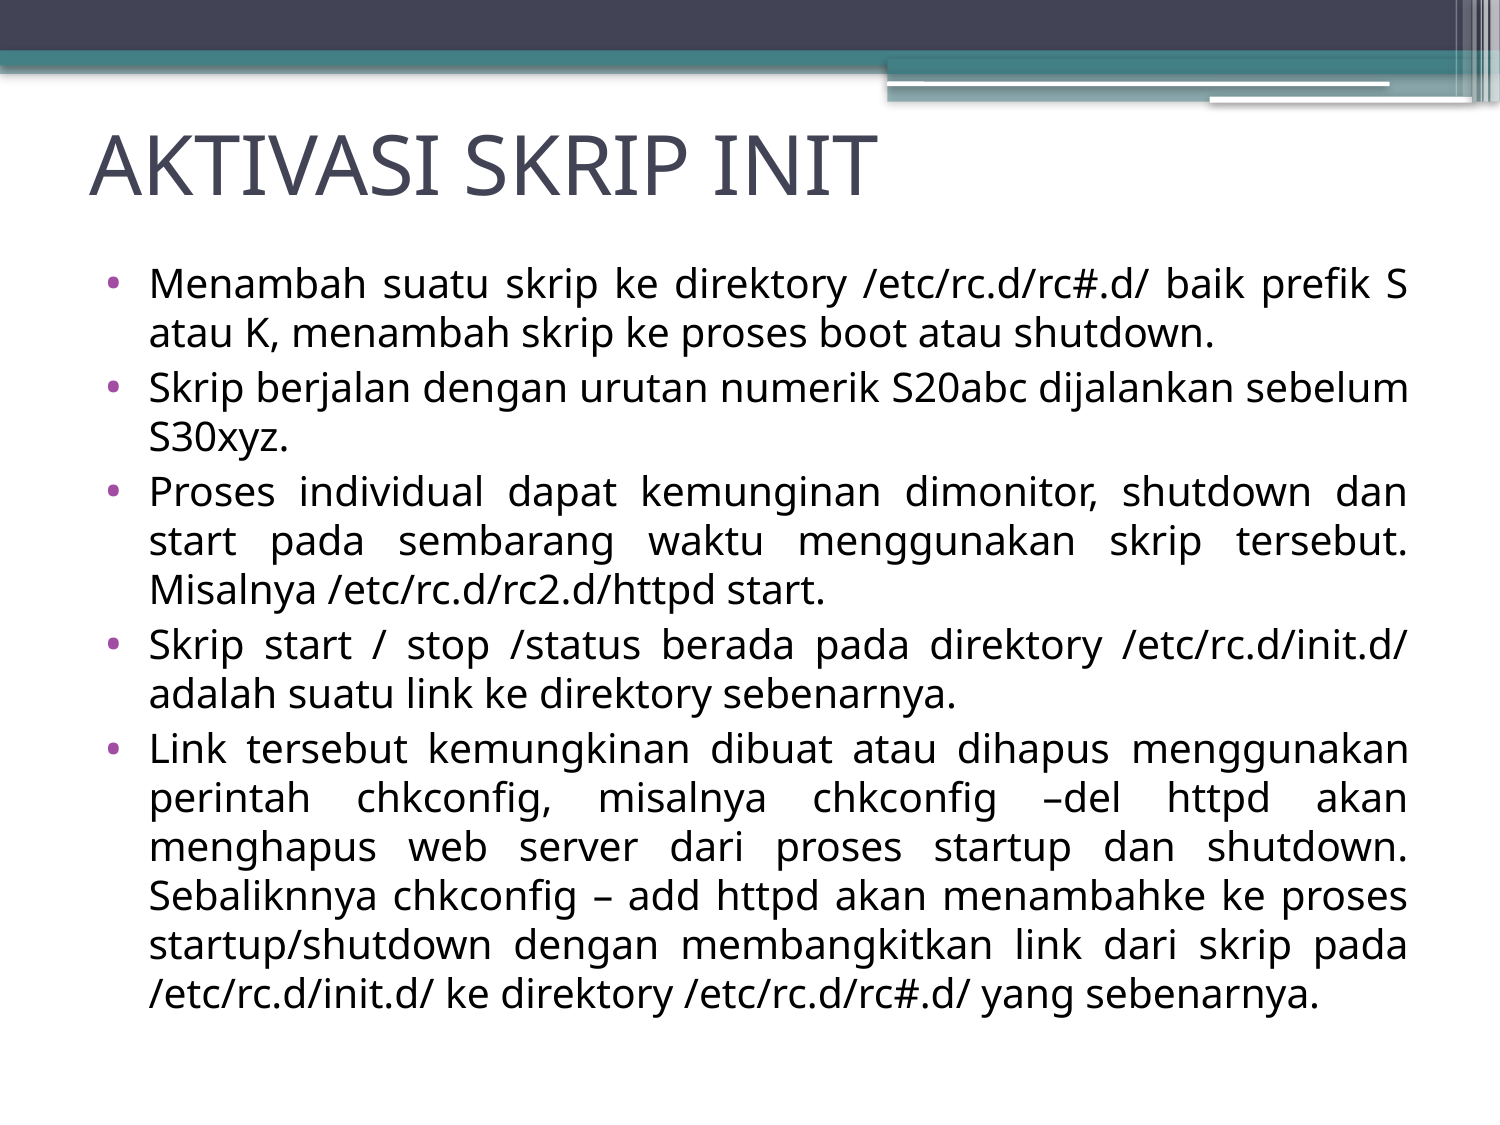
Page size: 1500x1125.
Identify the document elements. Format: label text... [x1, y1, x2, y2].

title AKTIVASI SKRIP INIT [75, 75, 1425, 249]
list Menambah suatu skrip ke direktory /etc/rc.d/rc#.d/ baik prefik S atau K, menambah skrip ke proses boot atau shutdown. Skrip berjalan dengan urutan numerik S20abc dijalankan sebelum S30xyz. Proses individual dapat kemunginan dimonitor, shutdown dan start pada sembarang waktu menggunakan skrip tersebut. Misalnya /etc/rc.d/rc2.d/httpd start. Skrip start / stop /status berada pada direktory /etc/rc.d/init.d/ adalah suatu link ke direktory sebenarnya. Link tersebut kemungkinan dibuat atau dihapus menggunakan perintah chkconfig, misalnya chkconfig –del httpd akan menghapus web server dari proses startup dan shutdown. Sebaliknnya chkconfig – add httpd akan menambahke ke proses startup/shutdown dengan membangkitkan link dari skrip pada /etc/rc.d/init.d/ ke direktory /etc/rc.d/rc#.d/ yang sebenarnya. [75, 249, 1425, 1079]
